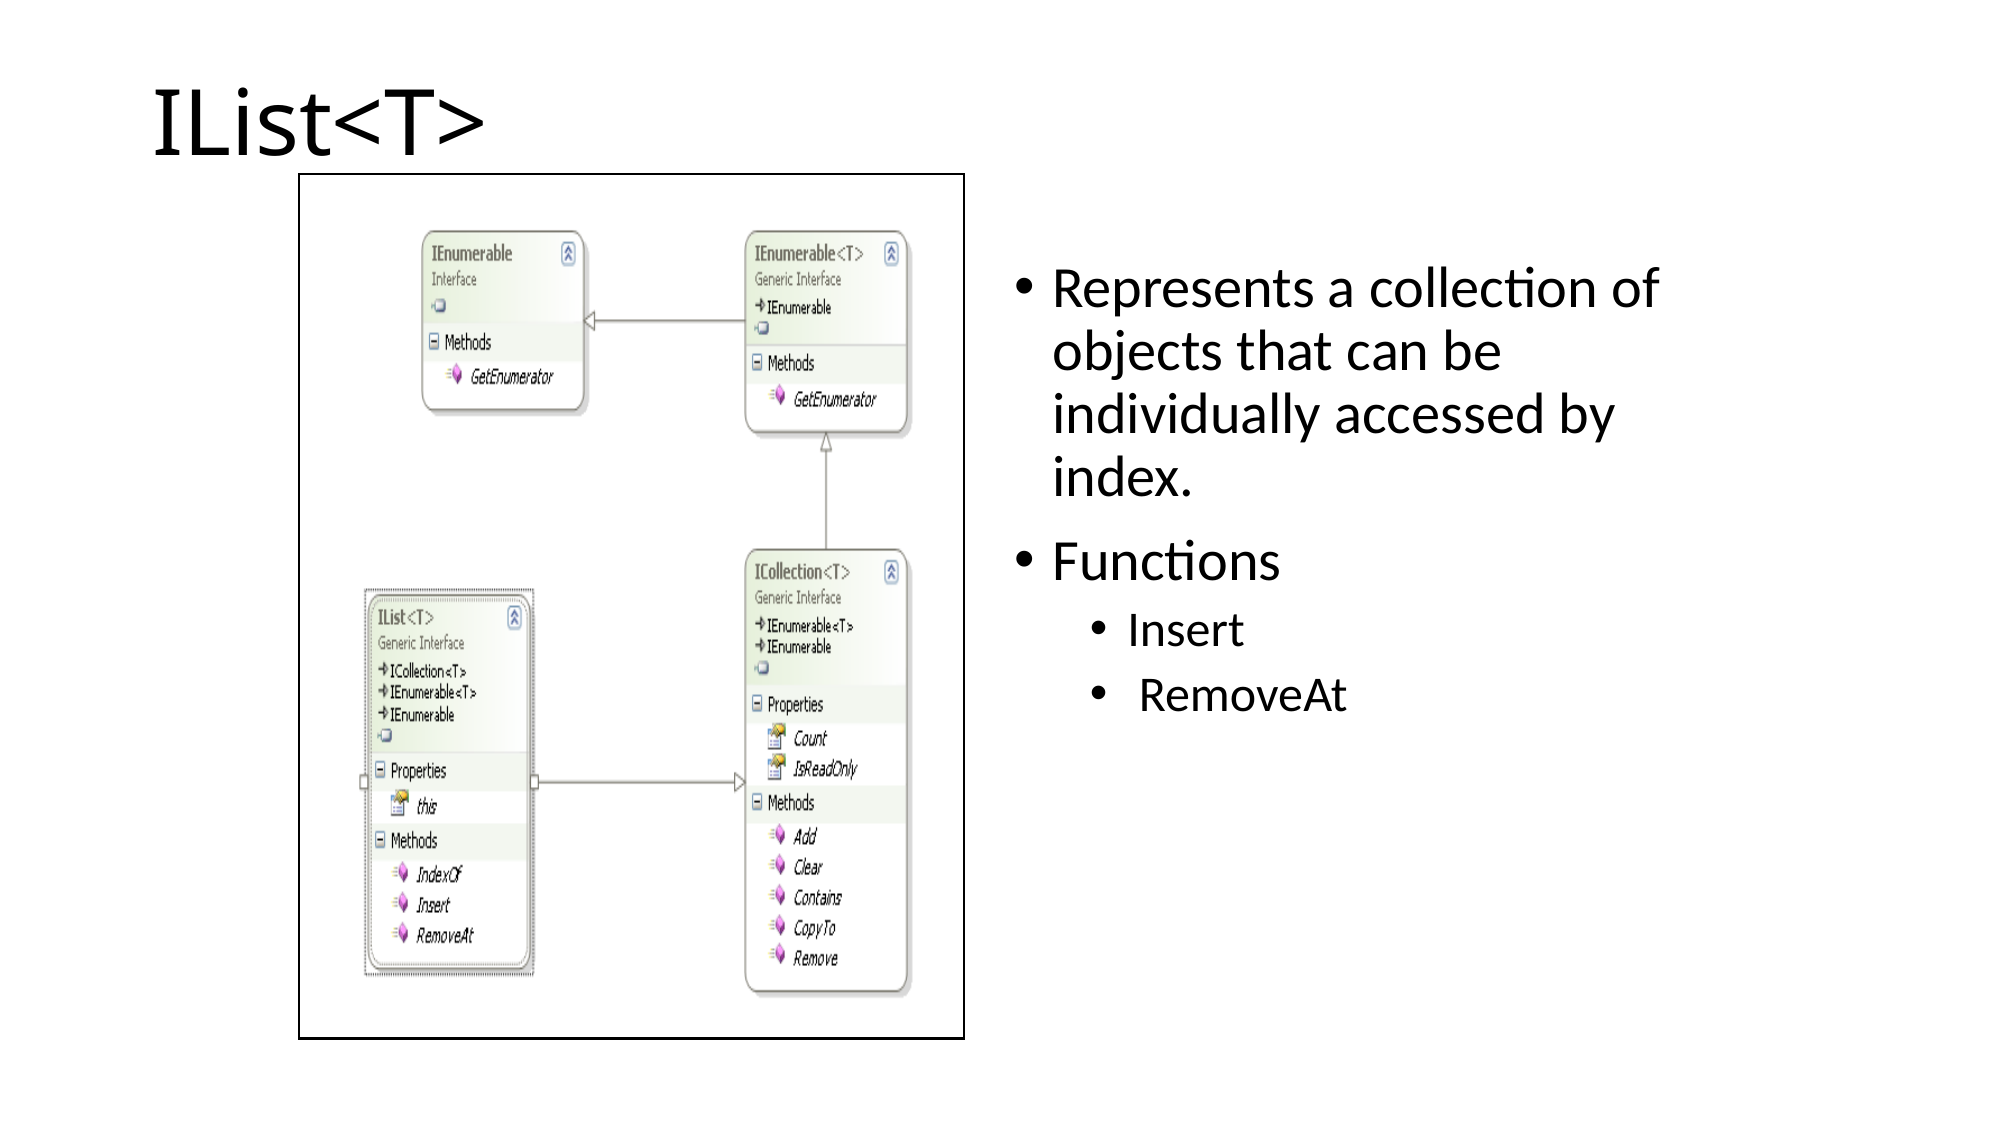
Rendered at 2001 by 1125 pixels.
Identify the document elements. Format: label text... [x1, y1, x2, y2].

title IList<T> [137, 59, 1823, 192]
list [299, 174, 963, 1038]
list Represents a collection of objects that can be individually accessed by index. Functions Insert RemoveAt [999, 249, 1676, 899]
